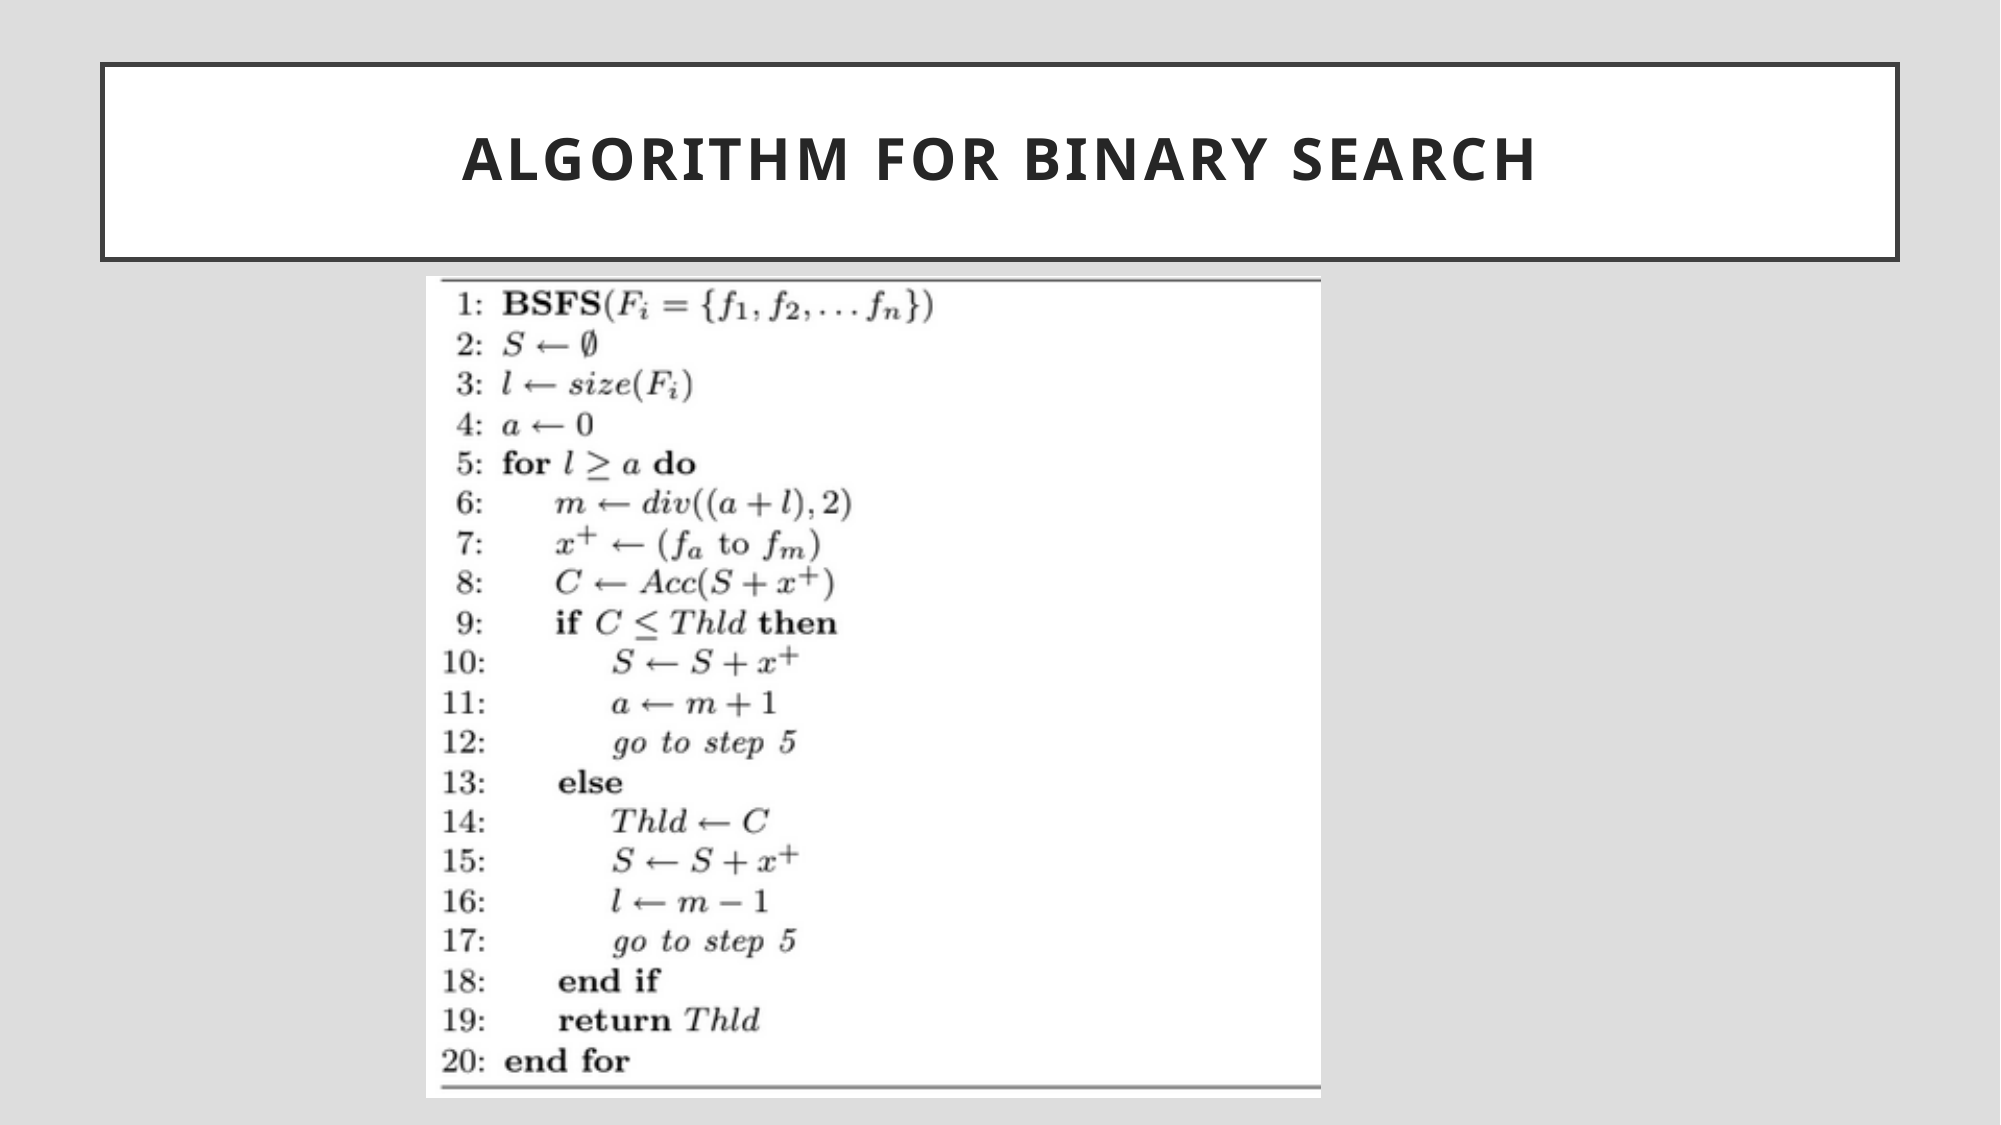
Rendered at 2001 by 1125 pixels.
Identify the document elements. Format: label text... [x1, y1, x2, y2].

title ALGORITHM FOR BINARY SEARCH [100, 62, 1900, 262]
picture [426, 276, 1321, 1098]
